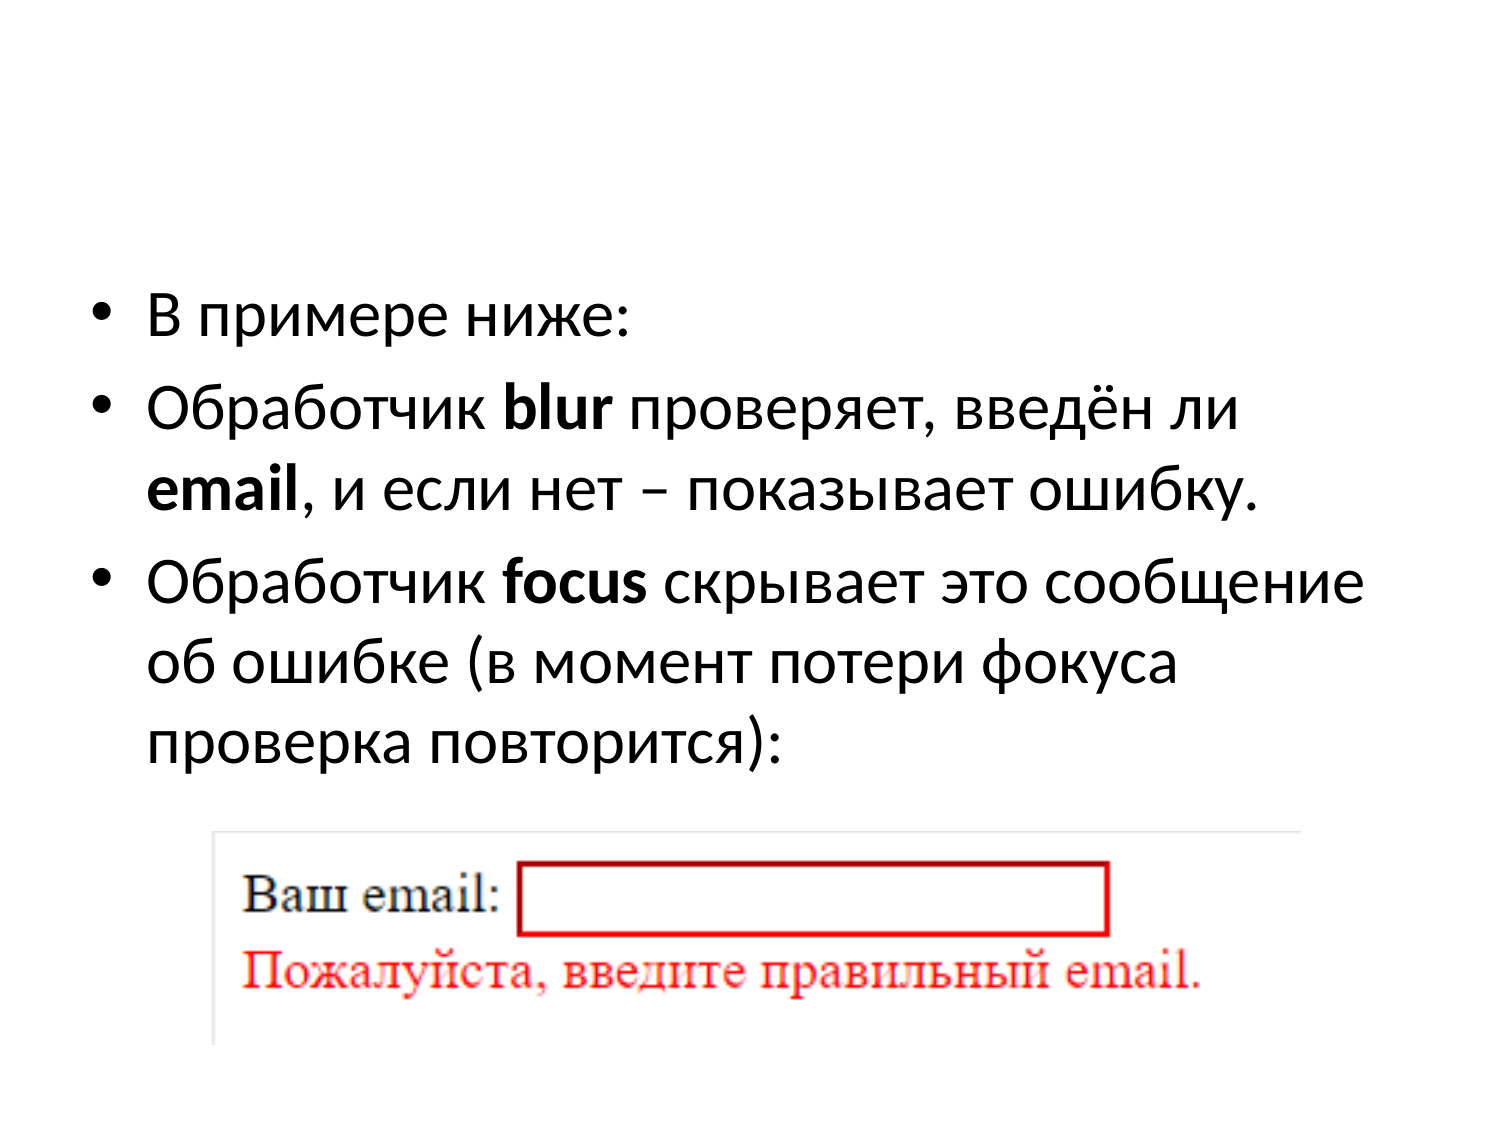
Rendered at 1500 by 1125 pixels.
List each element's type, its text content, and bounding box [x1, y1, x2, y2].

list В примере ниже: Обработчик blur проверяет, введён ли email, и если нет – показывает ошибку. Обработчик focus скрывает это сообщение об ошибке (в момент потери фокуса проверка повторится): [75, 262, 1425, 1005]
picture [210, 831, 1302, 1045]
